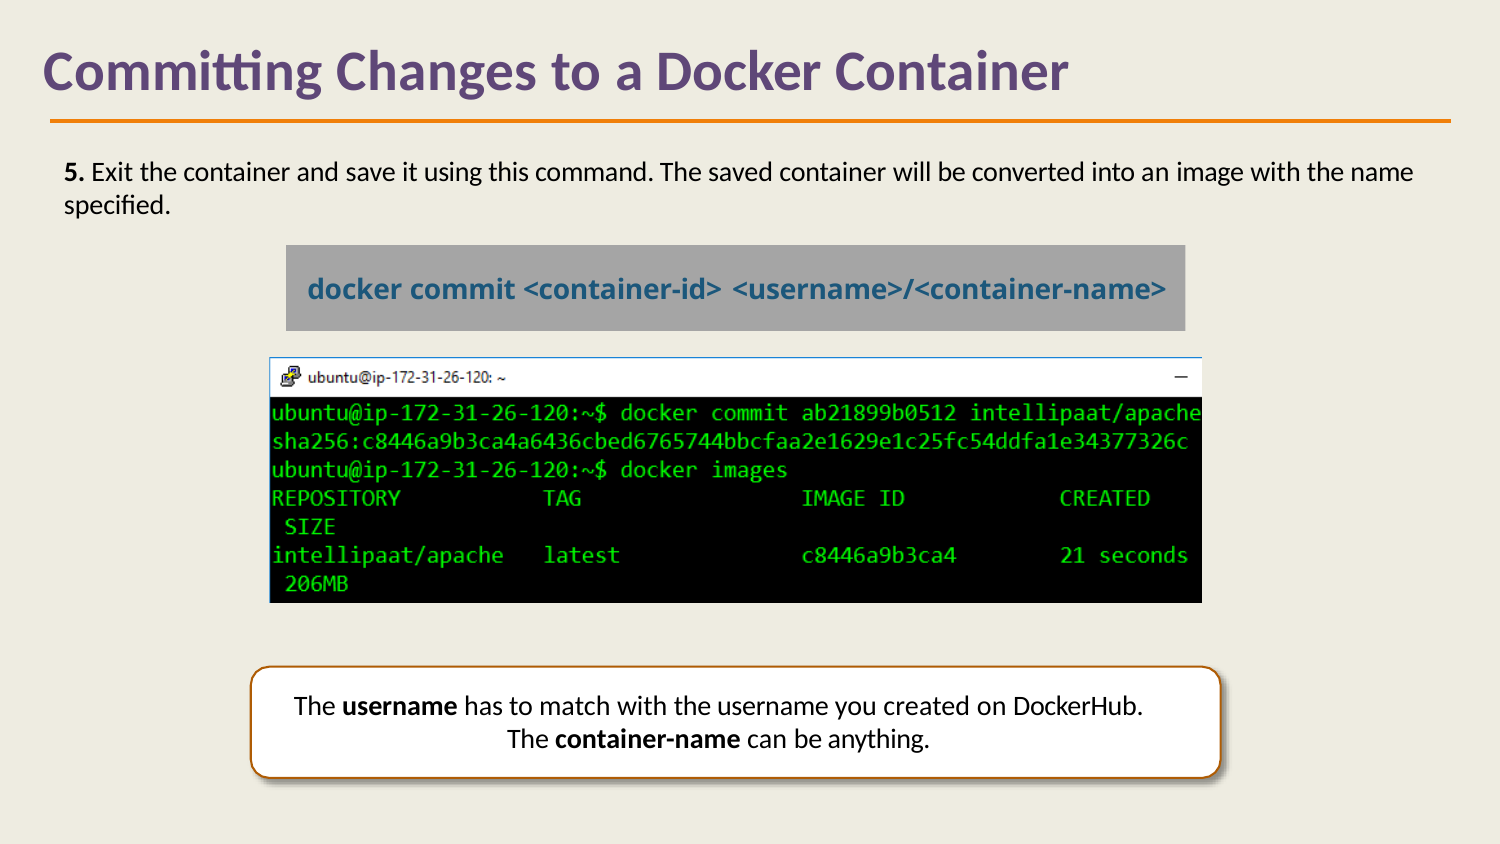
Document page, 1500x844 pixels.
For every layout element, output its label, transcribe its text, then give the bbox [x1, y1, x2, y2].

text_box [269, 357, 1202, 603]
text_box [250, 666, 1221, 778]
title Committing Changes to a Docker Container [41, 30, 1086, 174]
text_box [246, 664, 1233, 791]
text_box [286, 306, 1186, 331]
text_box 5. Exit the container and save it using this command. The saved container will be converted into an image with the name specified. docker commit <container-id> <username>/<container-name> [61, 150, 1440, 306]
text_box The username has to match with the username you created on DockerHub. The container-name can be anything. [287, 685, 1151, 755]
